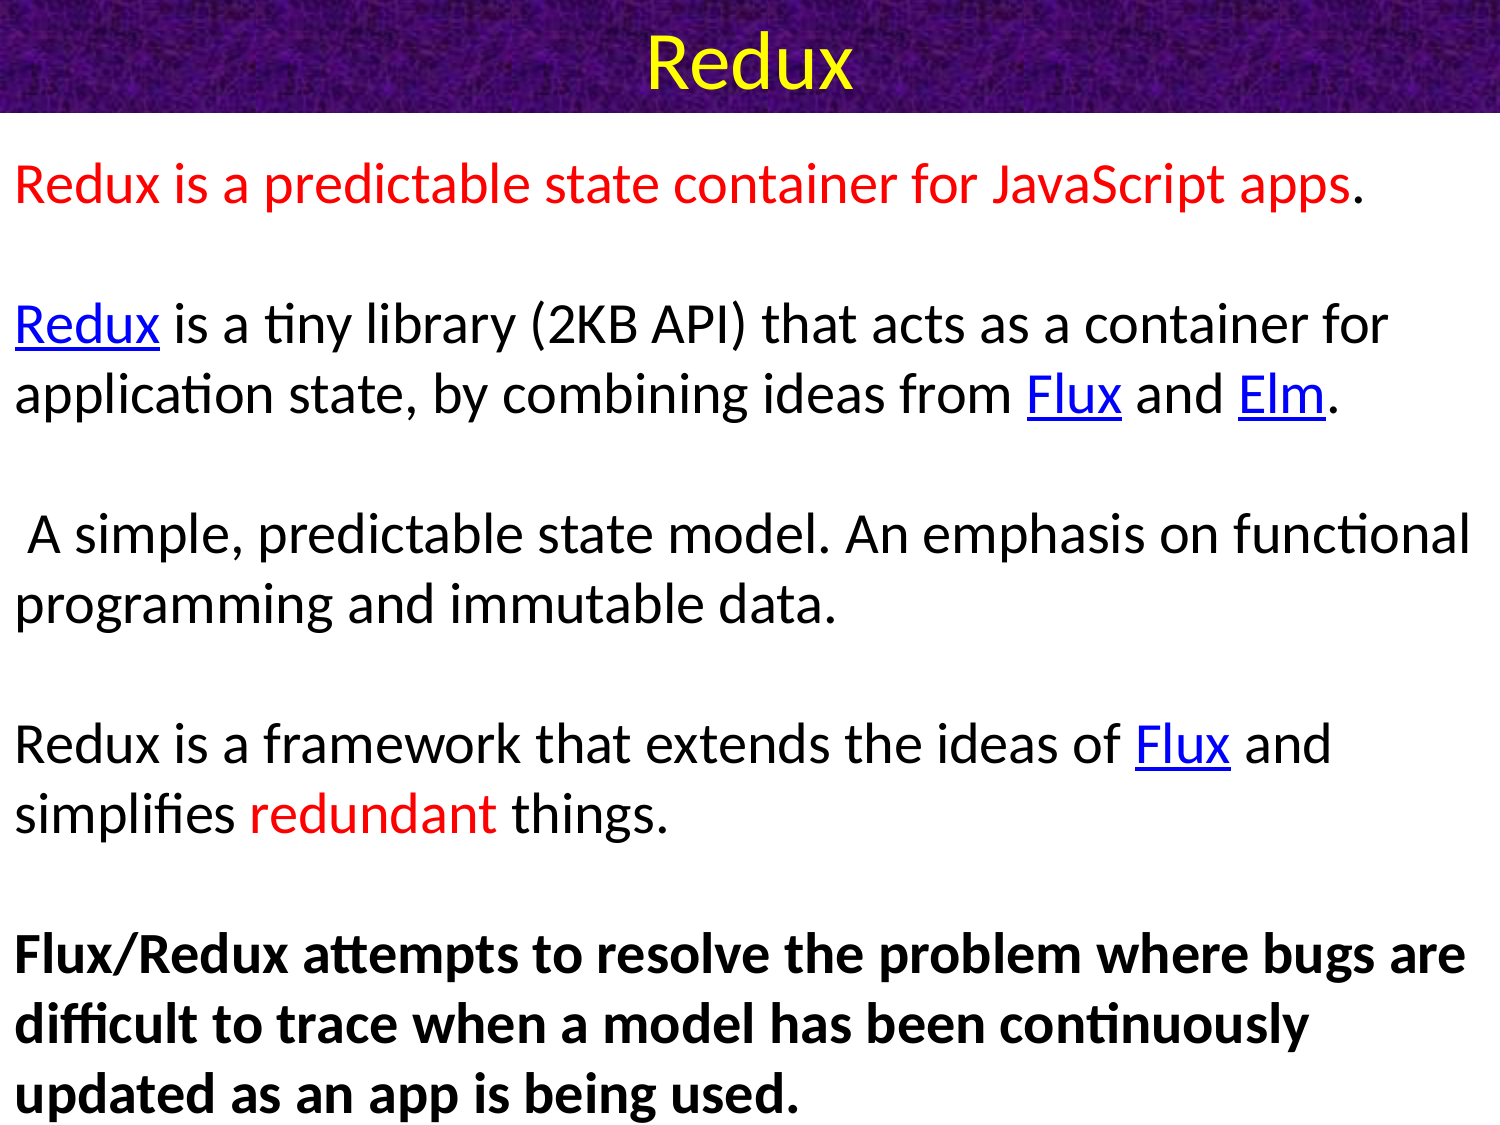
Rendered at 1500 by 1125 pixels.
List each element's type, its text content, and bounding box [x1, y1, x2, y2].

title Redux [0, 0, 1500, 113]
text_box Redux is a predictable state container for JavaScript apps. Redux is a tiny library (2KB API) that acts as a container for application state, by combining ideas from Flux and Elm. A simple, predictable state model. An emphasis on functional programming and immutable data. Redux is a framework that extends the ideas of Flux and simplifies redundant things. Flux/Redux attempts to resolve the problem where bugs are difficult to trace when a model has been continuously updated as an app is being used. [0, 137, 1488, 1125]
